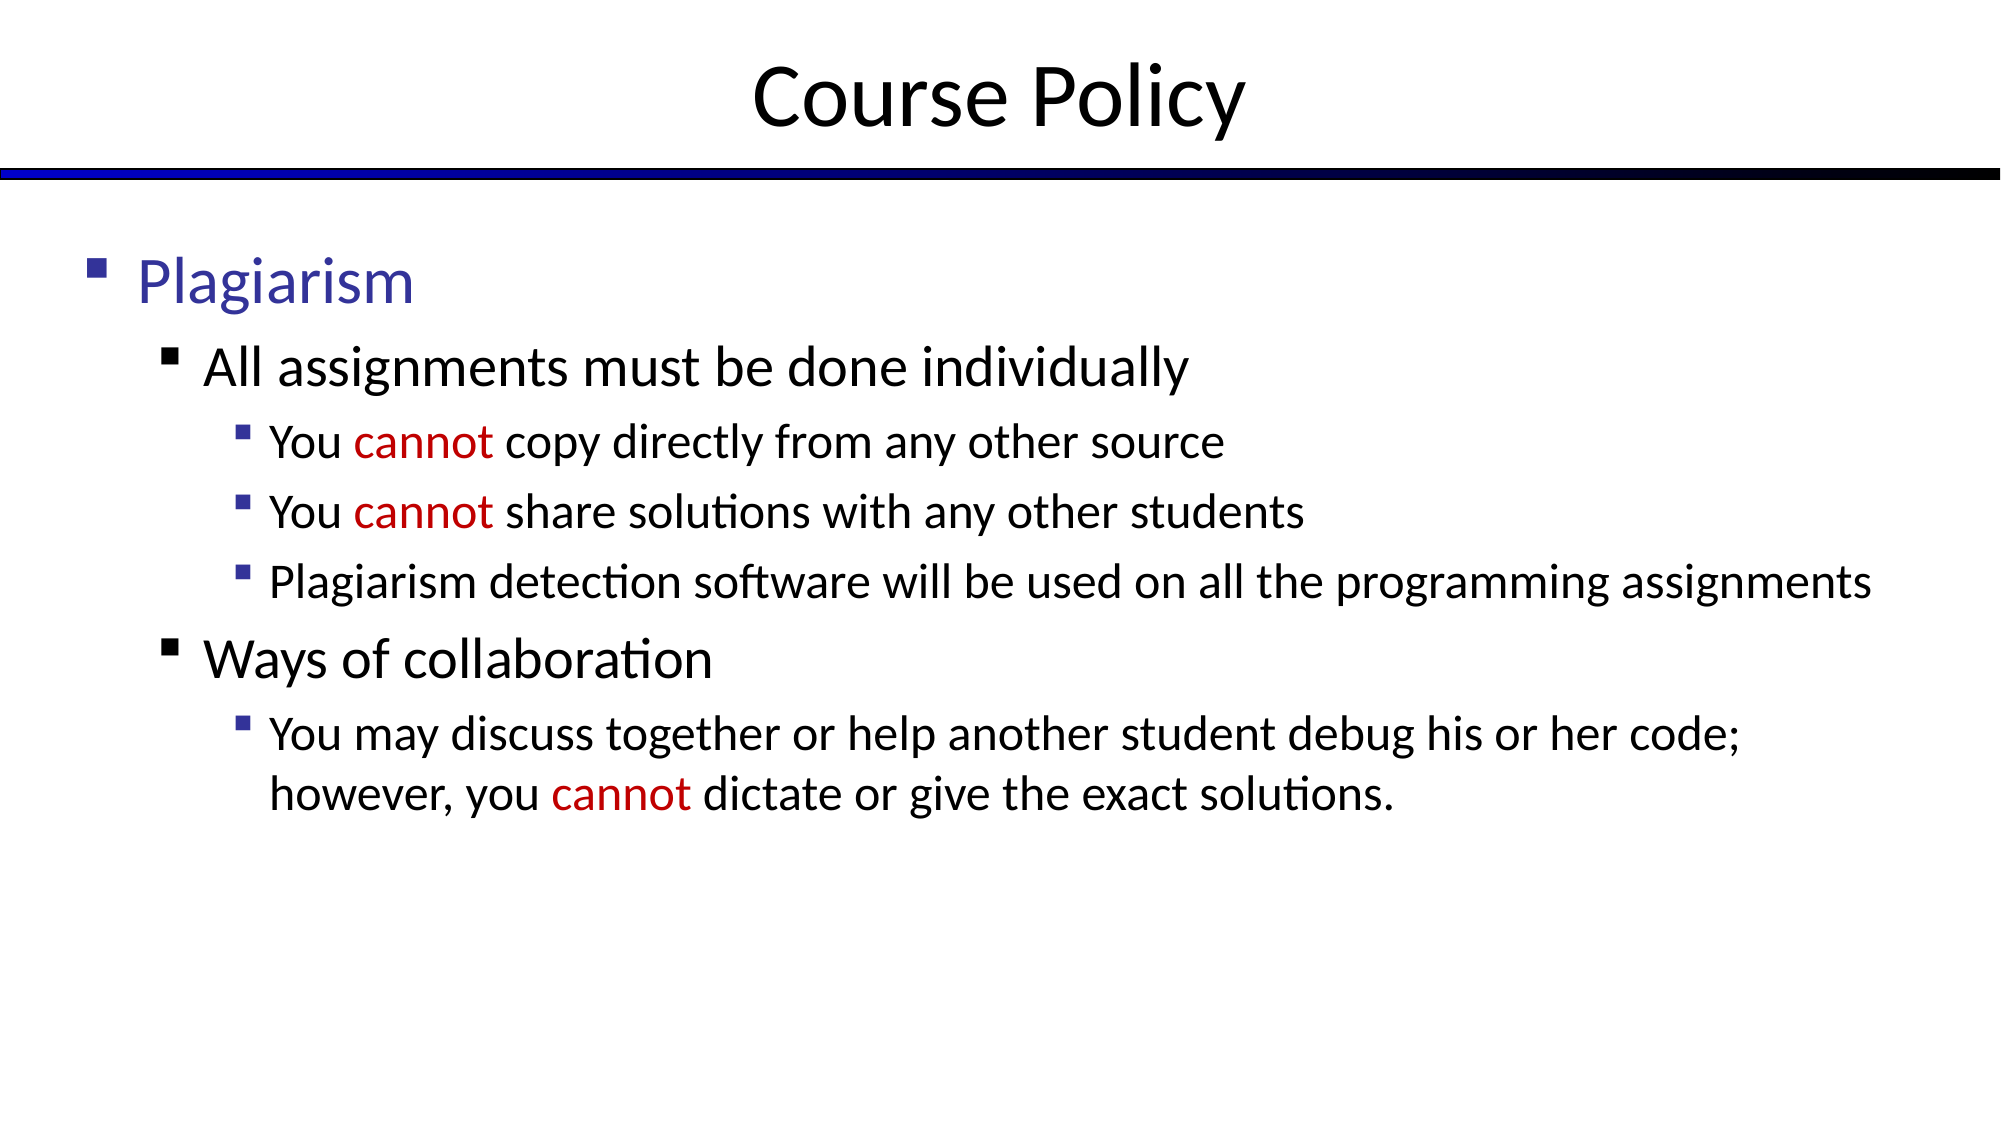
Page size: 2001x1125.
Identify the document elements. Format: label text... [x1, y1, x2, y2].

list Plagiarism All assignments must be done individually You cannot copy directly from any other source You cannot share solutions with any other students Plagiarism detection software will be used on all the programming assignments Ways of collaboration You may discuss together or help another student debug his or her code; however, you cannot dictate or give the exact solutions. [66, 228, 1934, 1006]
title Course Policy [0, 0, 2000, 184]
